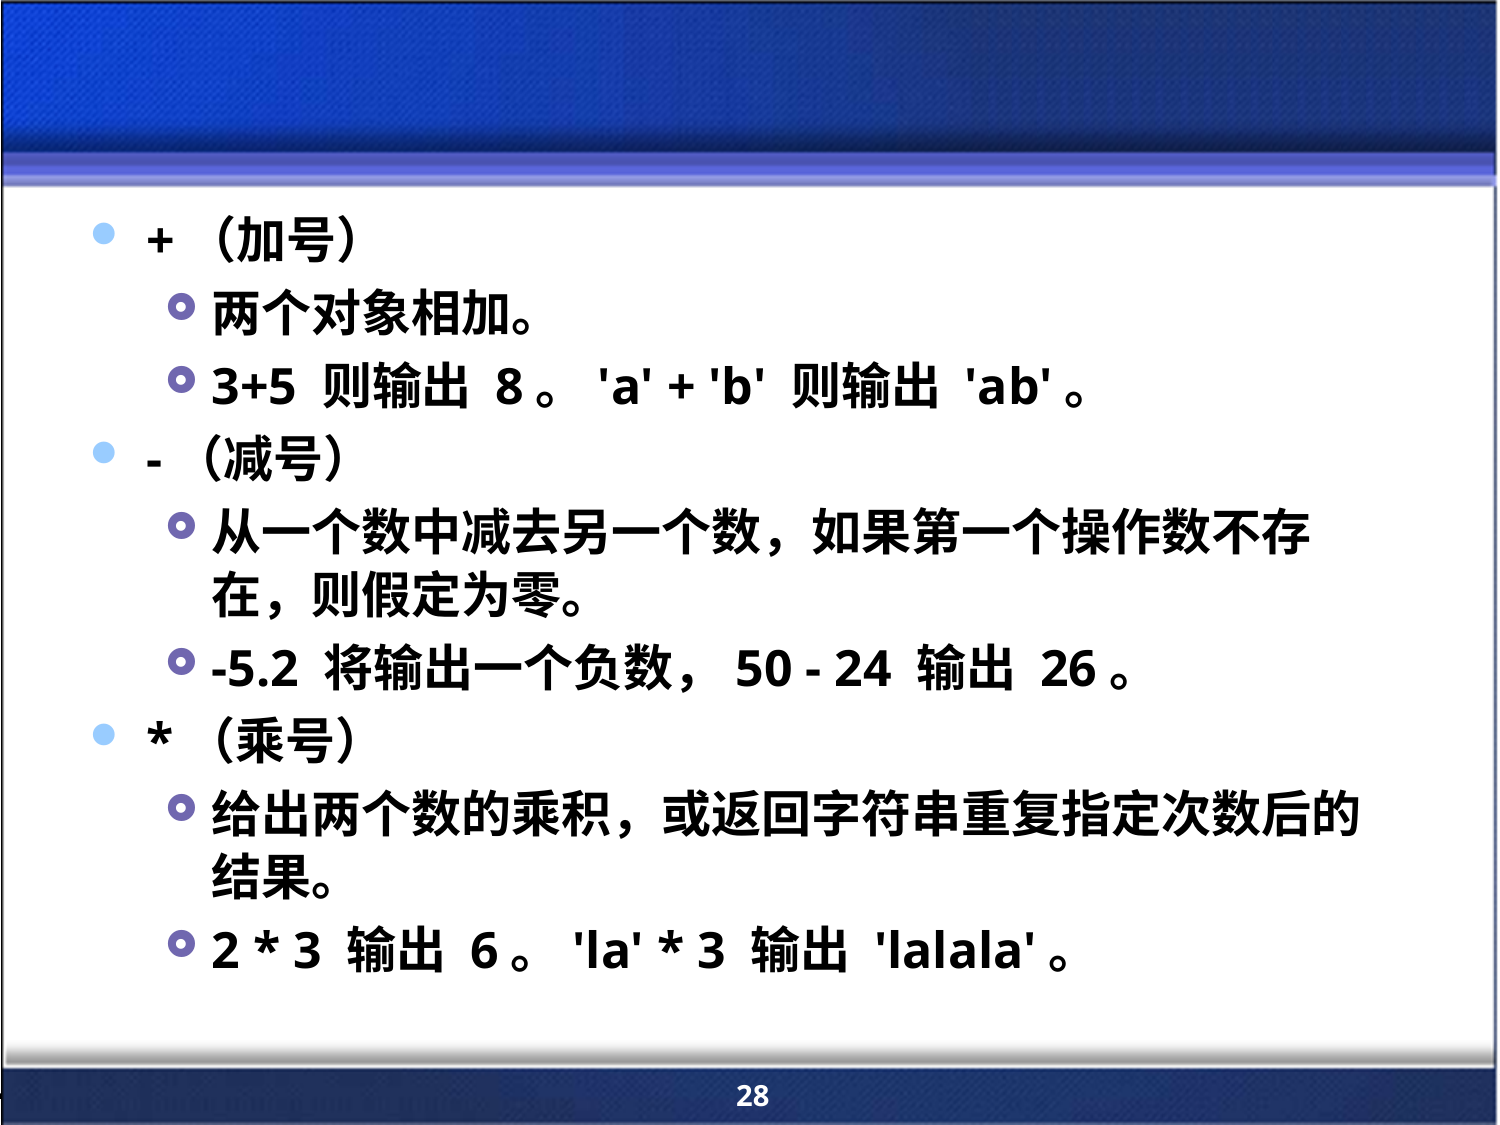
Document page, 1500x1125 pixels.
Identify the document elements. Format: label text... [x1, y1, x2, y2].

list +（加号） 两个对象相加。 3+5 则输出 8。'a' + 'b' 则输出 'ab'。 -（减号） 从一个数中减去另一个数，如果第一个操作数不存在，则假定为零。 -5.2 将输出一个负数，50 - 24 输出 26。 *（乘号） 给出两个数的乘积，或返回字符串重复指定次数后的结果。 2 * 3 输出 6。'la' * 3 输出 'lalala'。 [75, 198, 1425, 1005]
slide_number 28 [672, 1074, 834, 1125]
picture [1, 0, 1499, 1125]
